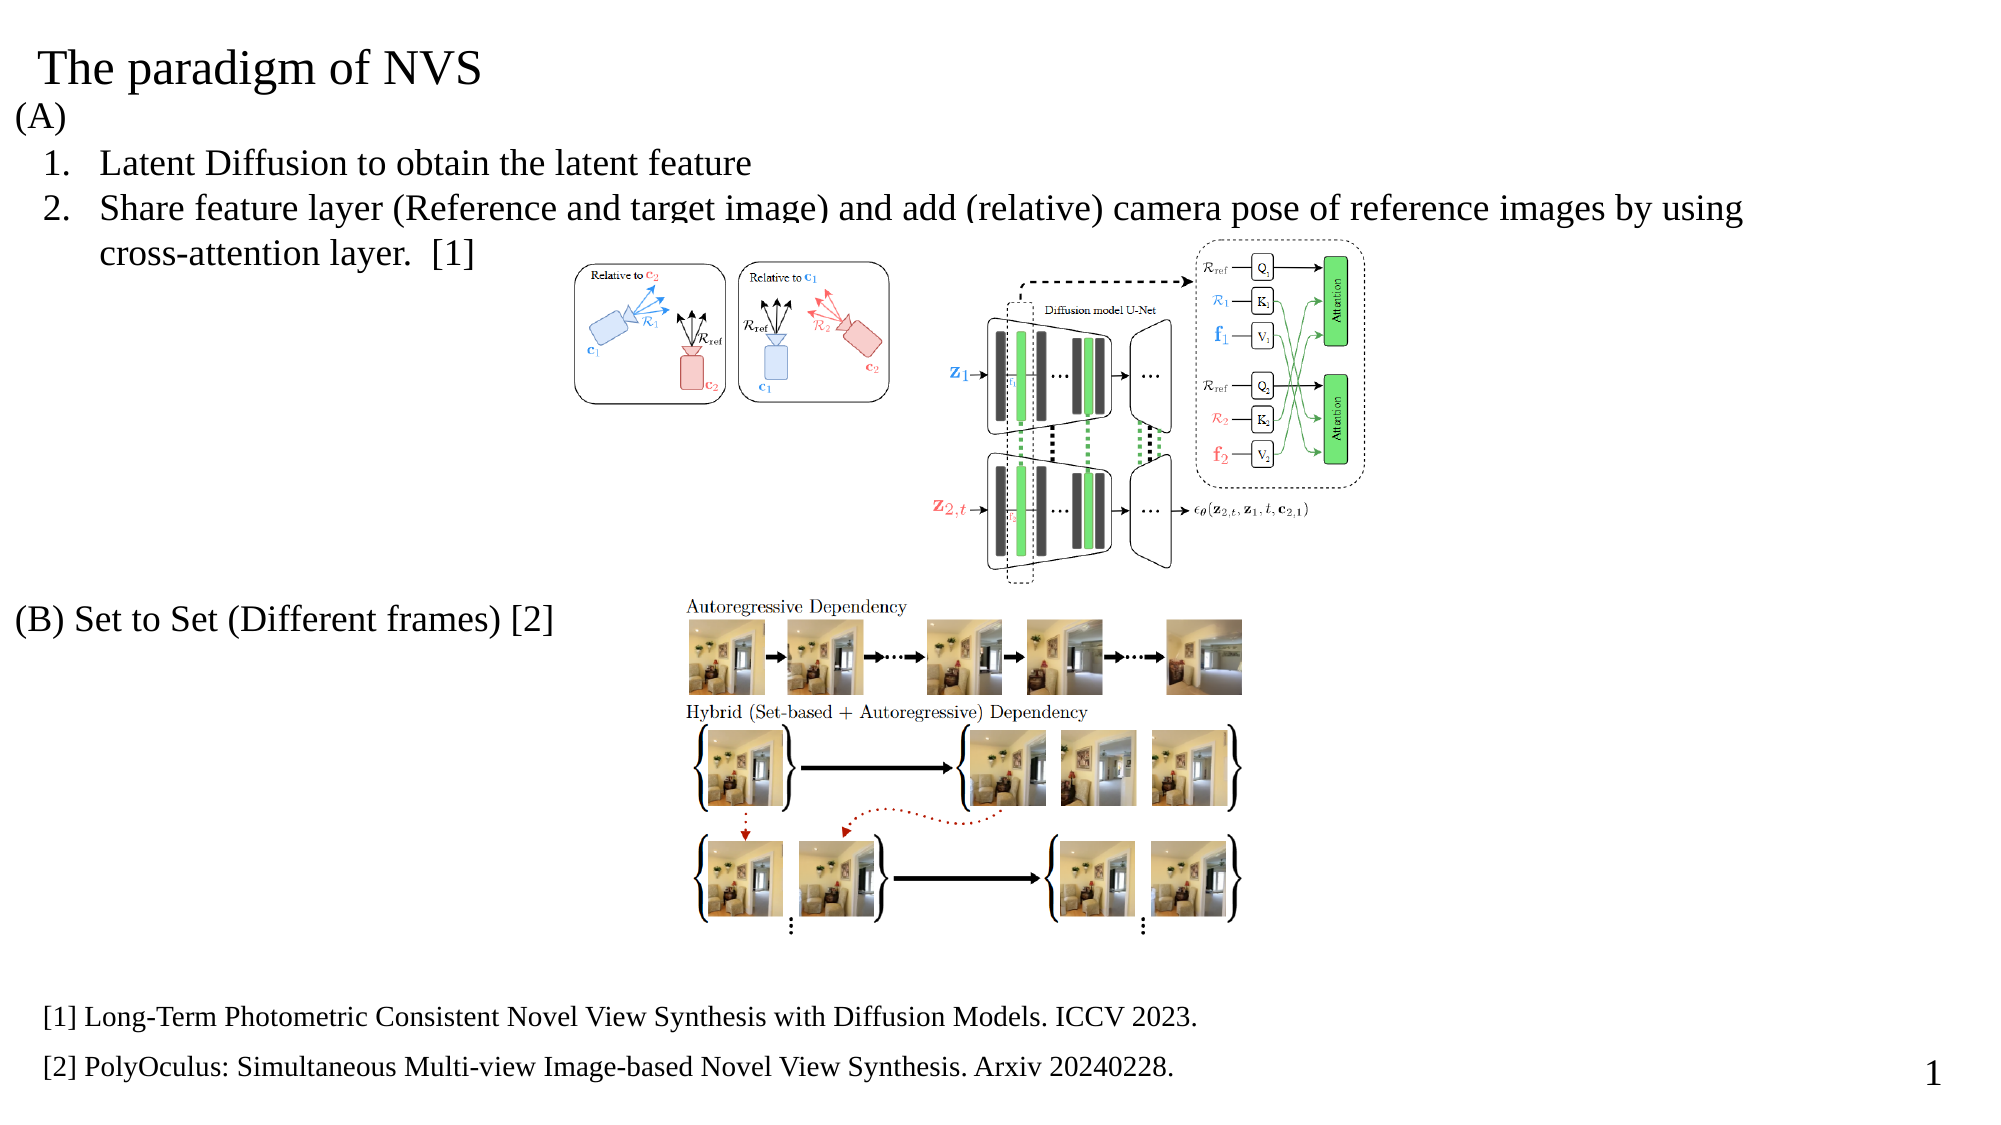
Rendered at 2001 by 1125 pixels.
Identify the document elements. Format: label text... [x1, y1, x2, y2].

text_box (B) Set to Set (Different frames) [2] [0, 587, 669, 692]
text_box (A) [0, 83, 88, 234]
text_box The paradigm of NVS [22, 27, 907, 102]
picture [529, 223, 1396, 951]
text_box [2] PolyOculus: Simultaneous Multi-view Image-based Novel View Synthesis. Arxiv 20240228. [28, 1040, 1909, 1091]
text_box 1 [1909, 1040, 1958, 1101]
text_box [1] Long-Term Photometric Consistent Novel View Synthesis with Diffusion Models. ICCV 2023. [28, 989, 1950, 1040]
text_box Latent Diffusion to obtain the latent feature Share feature layer (Reference and target image) and add (relative) camera pose of reference images by using cross-attention layer. [1] [28, 130, 1792, 416]
